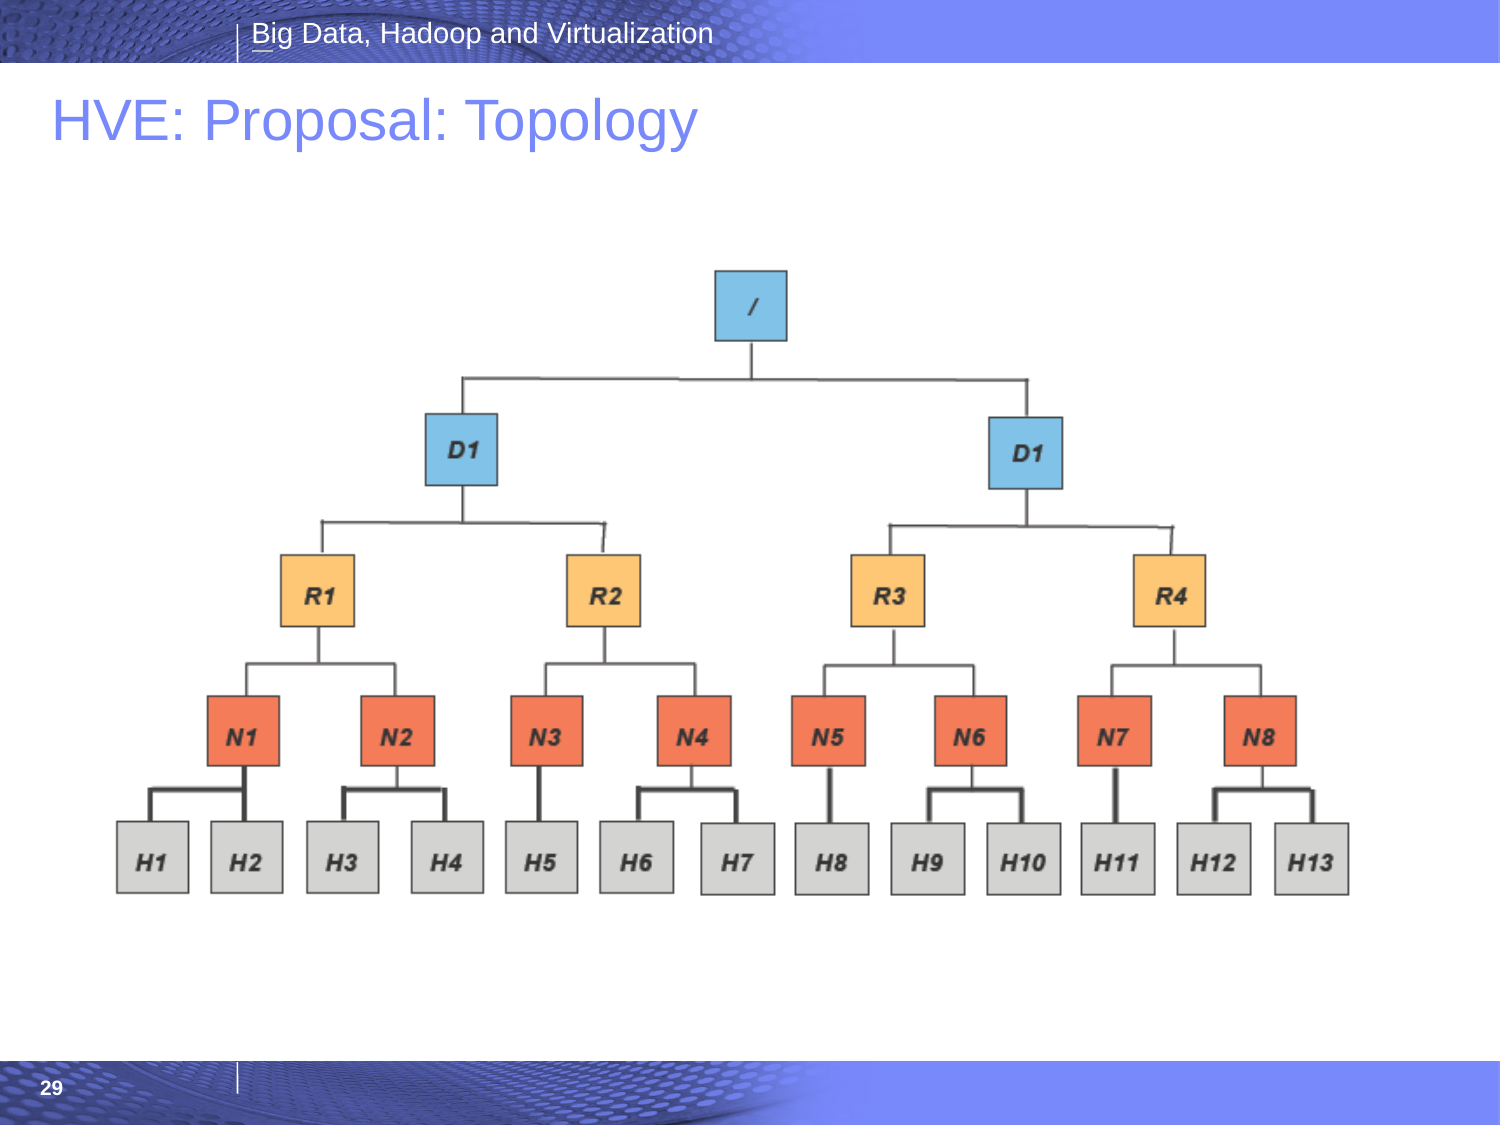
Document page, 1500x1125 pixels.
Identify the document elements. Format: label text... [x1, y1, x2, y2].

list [113, 240, 1381, 944]
title HVE: Proposal: Topology [36, 82, 1389, 164]
picture [0, 1061, 1500, 1125]
picture [0, 0, 1500, 63]
slide_number 29 [25, 1066, 191, 1120]
